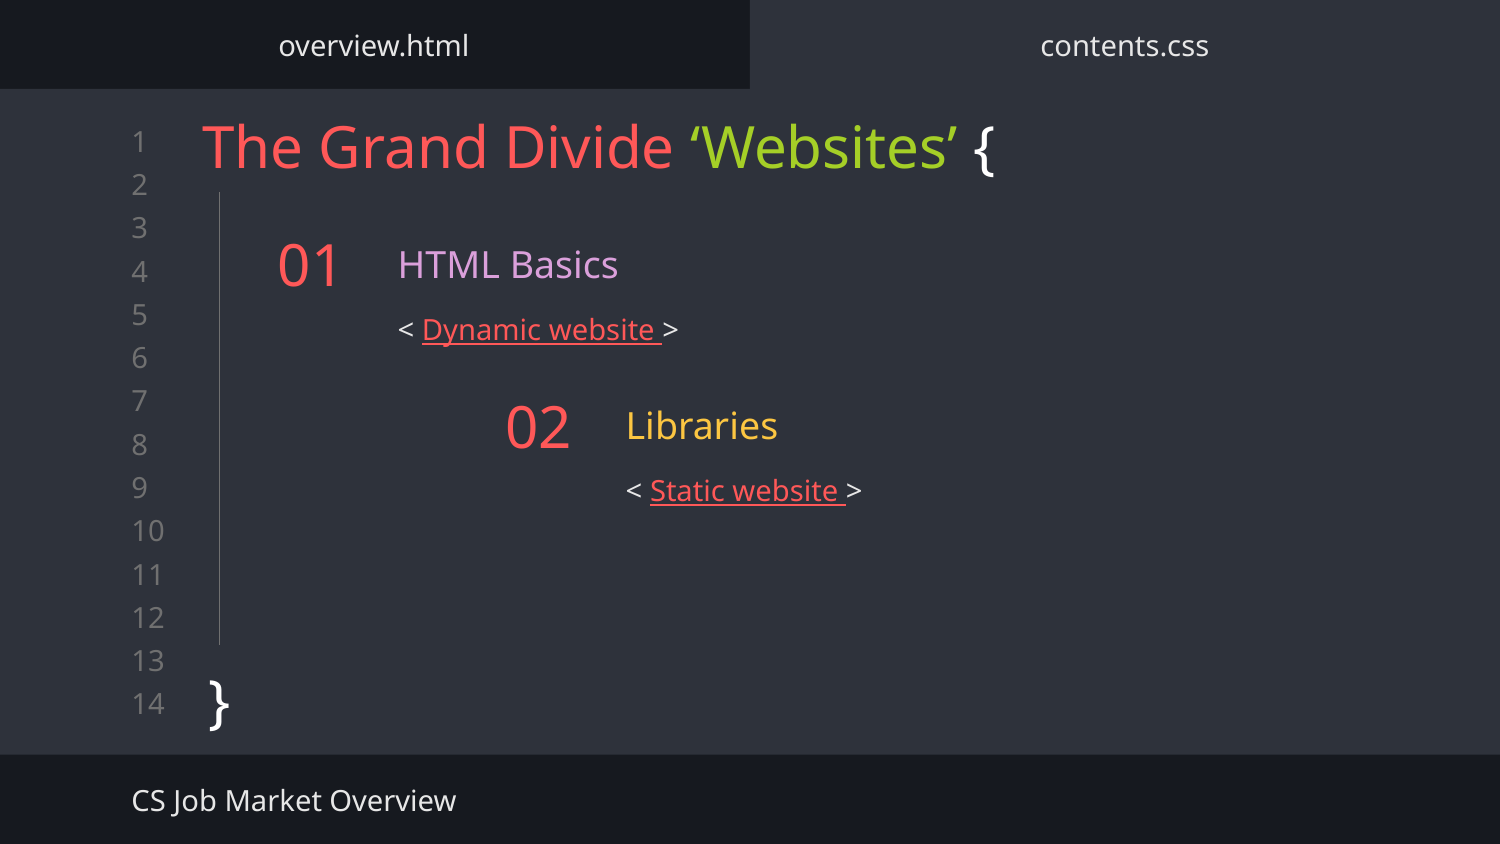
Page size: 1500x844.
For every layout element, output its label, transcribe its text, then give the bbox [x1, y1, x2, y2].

subtitle HTML Basics [382, 235, 896, 292]
subtitle CS Job Market Overview [116, 770, 915, 829]
title The Grand Divide ‘Websites’ { [187, 95, 1384, 185]
subtitle Libraries [610, 396, 1124, 453]
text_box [177, 191, 262, 750]
subtitle contents.css [750, 15, 1500, 74]
subtitle < Static website > [610, 453, 1124, 533]
subtitle overview.html [0, 15, 749, 74]
title 02 [467, 396, 610, 453]
title 01 [265, 235, 382, 292]
subtitle < Dynamic website > [382, 292, 896, 372]
